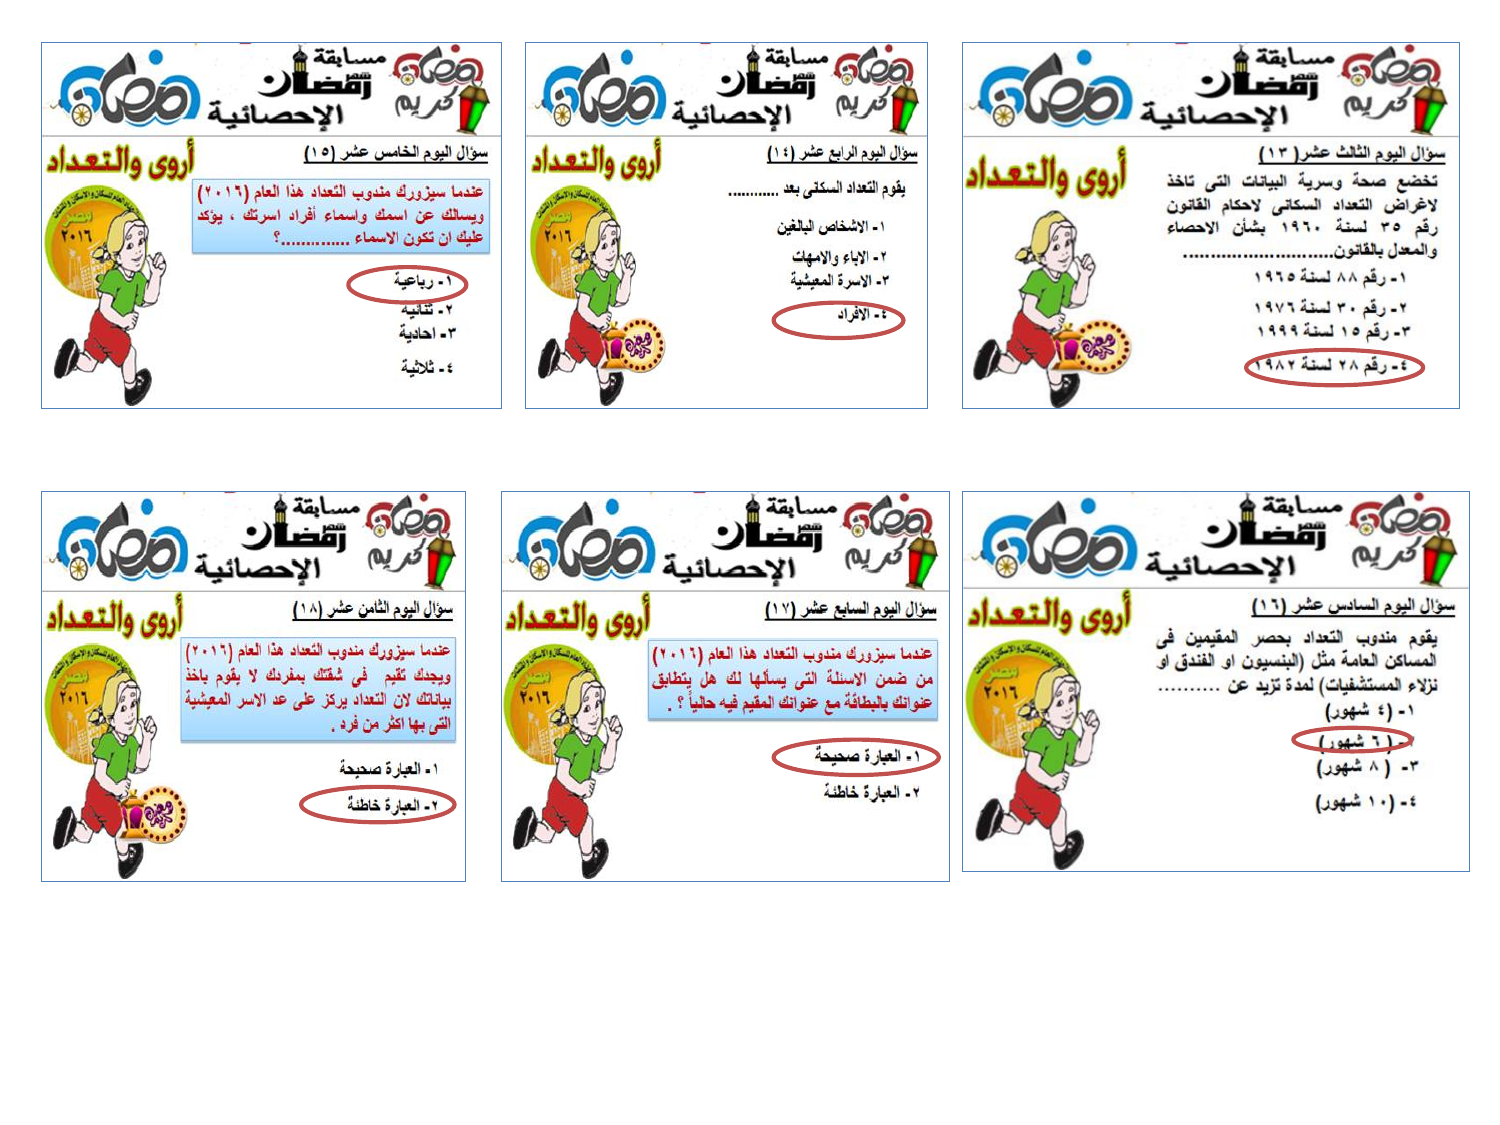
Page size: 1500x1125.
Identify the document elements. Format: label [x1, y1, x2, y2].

picture [962, 491, 1471, 872]
picture [525, 42, 928, 410]
picture [501, 491, 950, 882]
picture [962, 42, 1460, 410]
picture [41, 42, 503, 410]
picture [40, 491, 466, 882]
